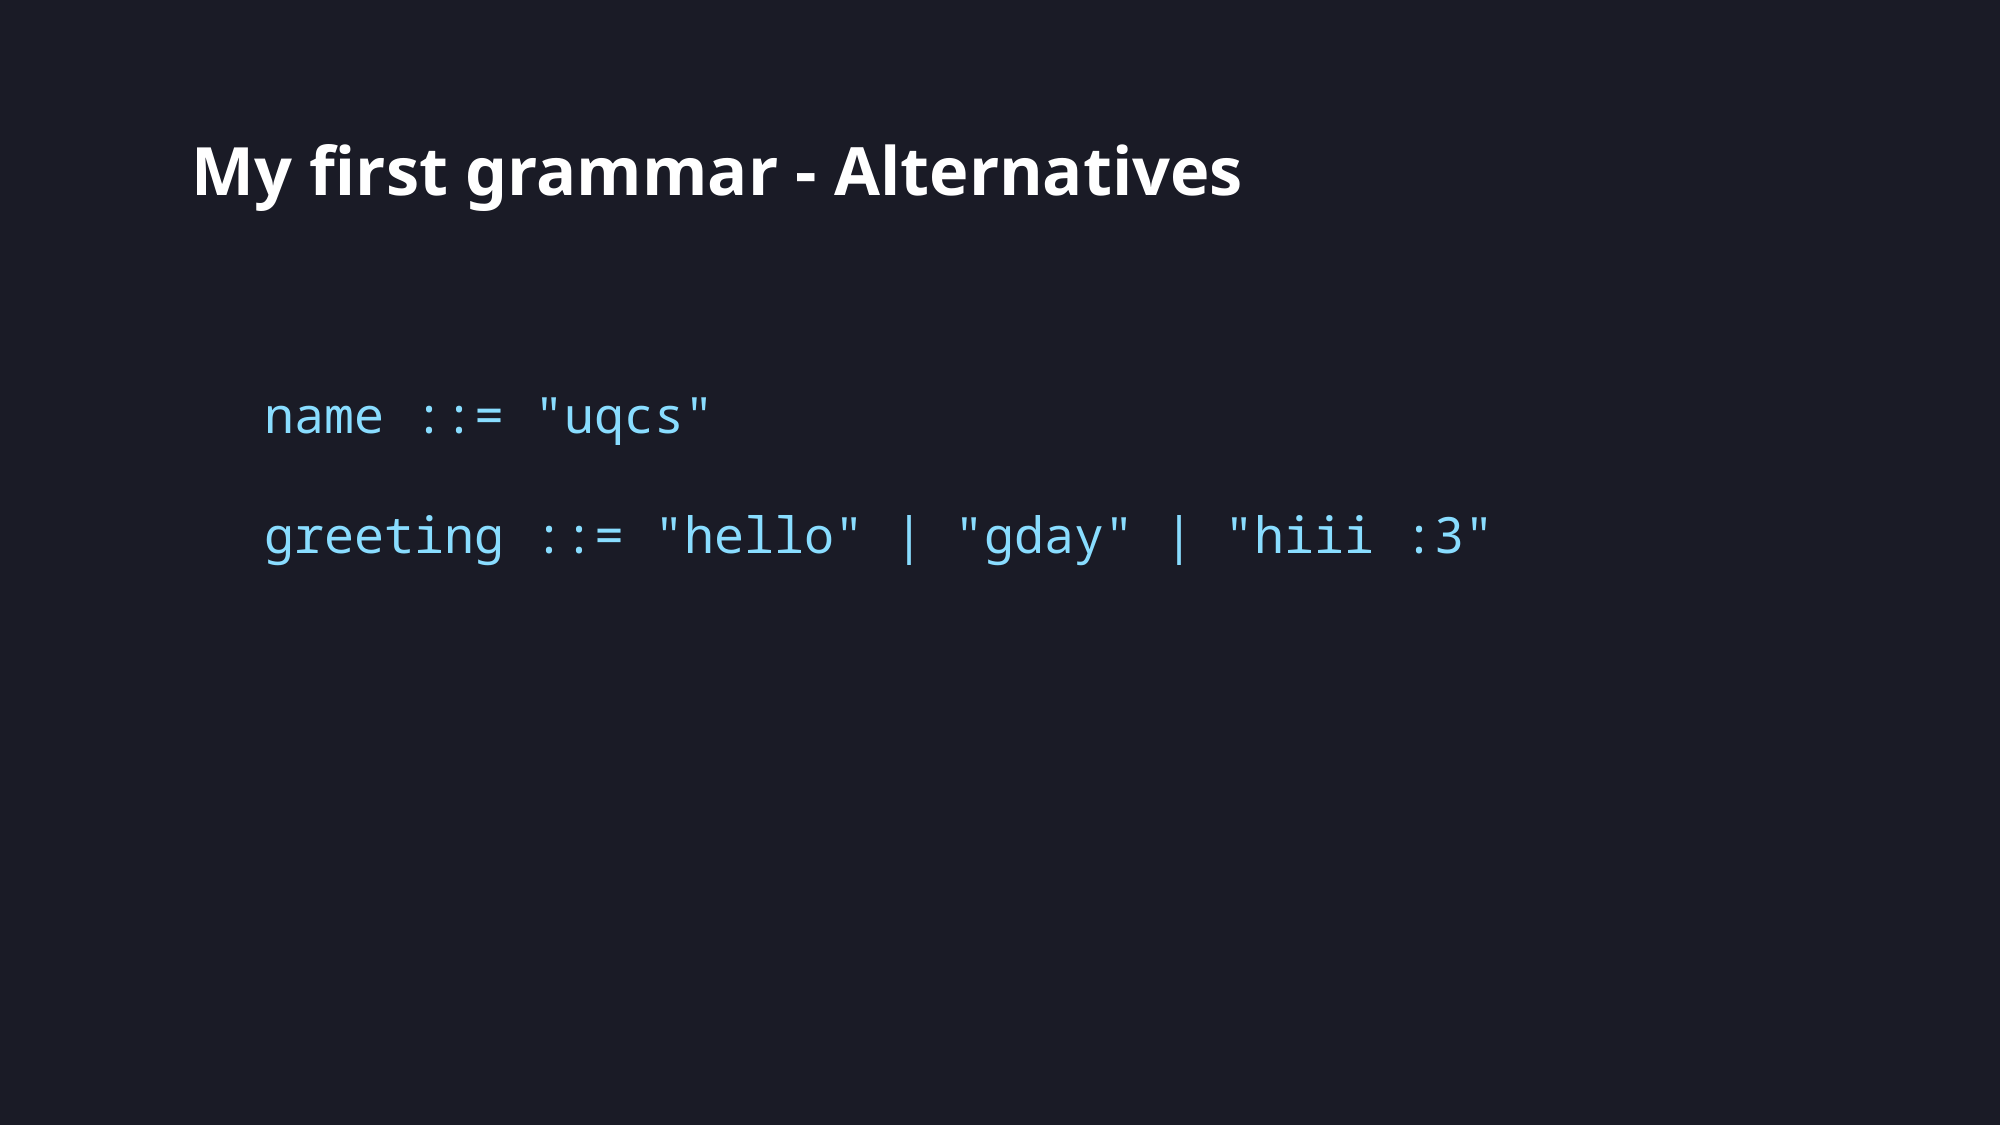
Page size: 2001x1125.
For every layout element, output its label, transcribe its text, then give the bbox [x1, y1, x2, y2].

title My first grammar - Alternatives [176, 84, 1809, 217]
text_box name ::= "uqcs" greeting ::= "hello" | "gday" | "hiii :3" [249, 376, 1745, 632]
